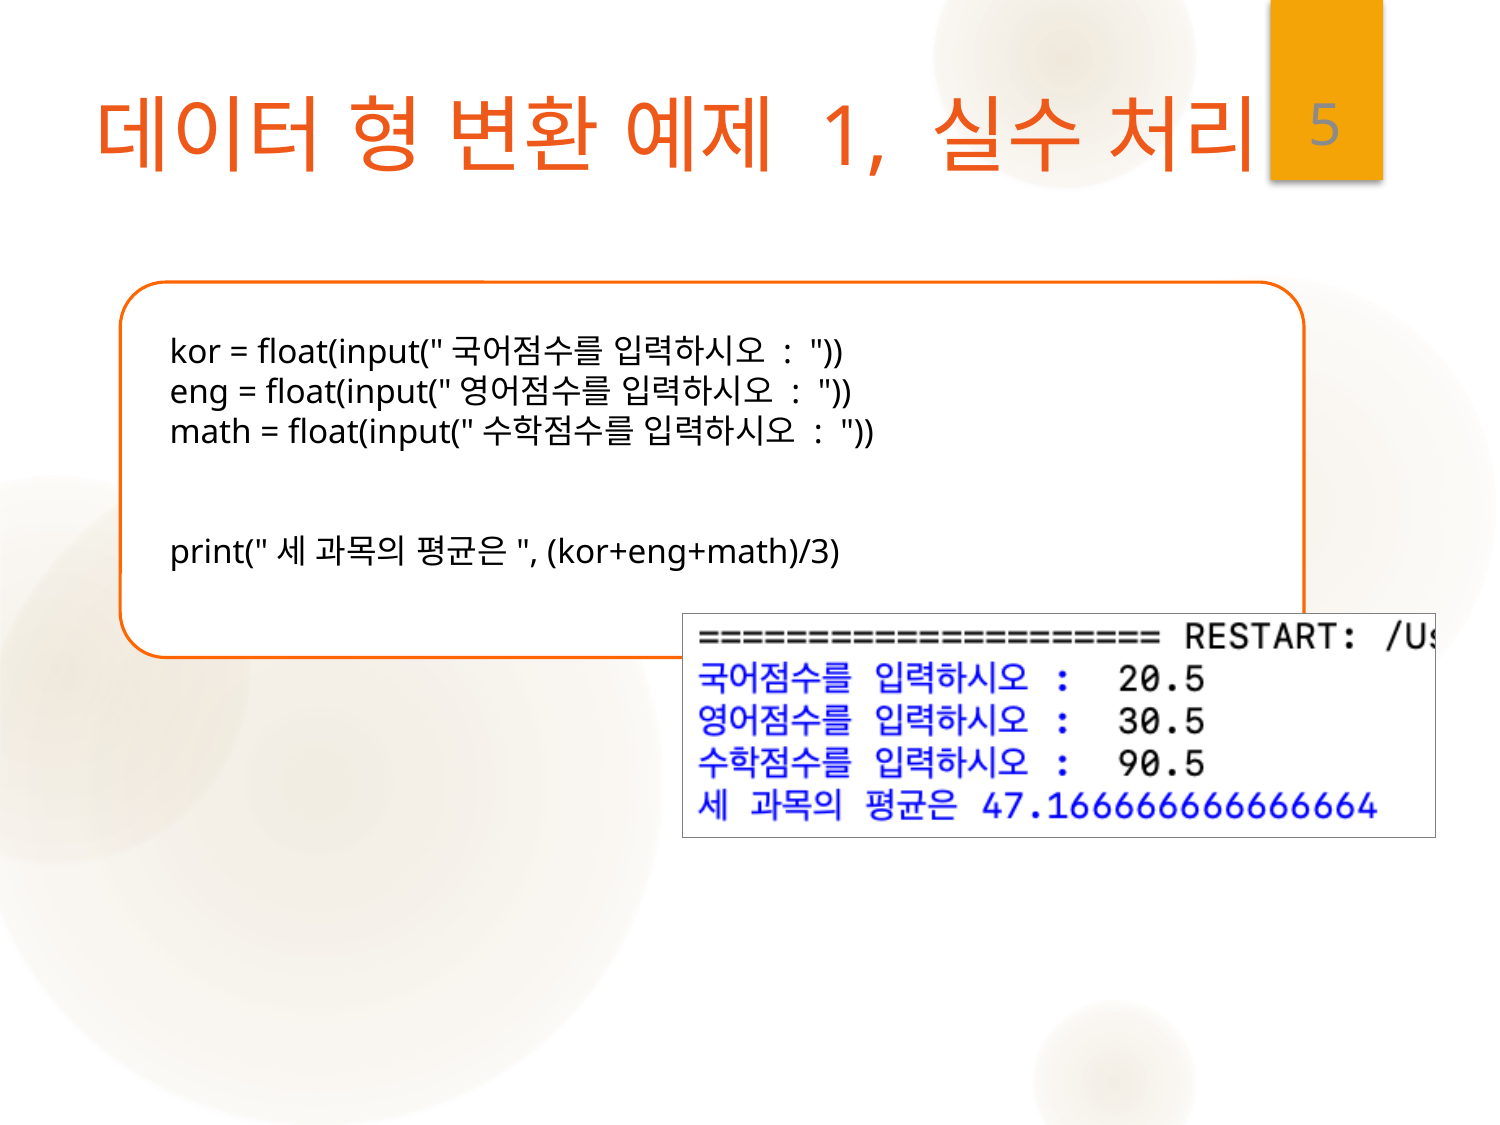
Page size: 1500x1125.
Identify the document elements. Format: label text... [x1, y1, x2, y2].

title 데이터 형 변환 예제 1, 실수 처리 [79, 74, 1346, 304]
slide_number 5 [1273, 48, 1378, 175]
text_box kor = float(input("국어점수를 입력하시오 : ")) eng = float(input("영어점수를 입력하시오 : ")) math = float(input("수학점수를 입력하시오 : ")) print("세 과목의 평균은", (kor+eng+math)/3) [154, 243, 1304, 618]
text_box [120, 283, 677, 658]
picture [682, 613, 1437, 838]
